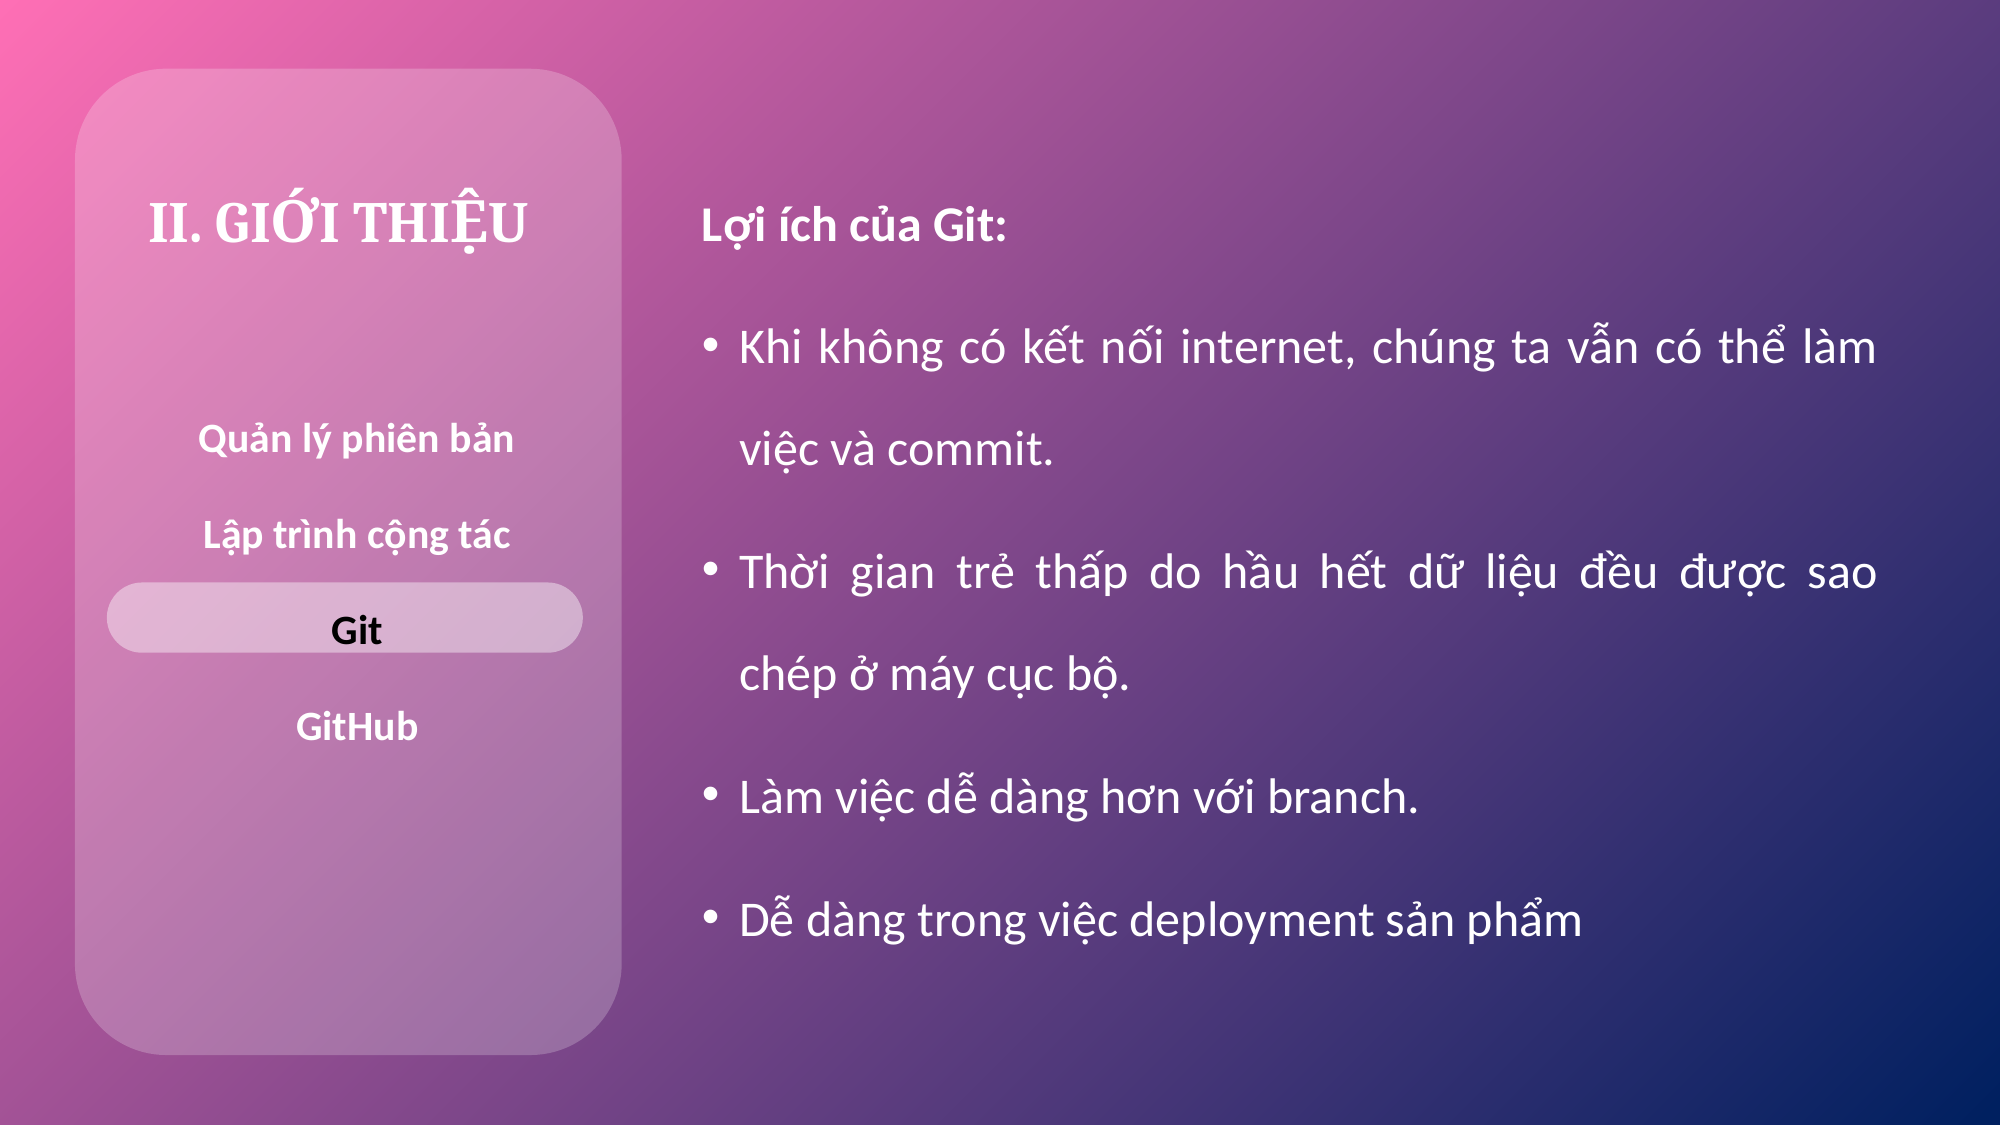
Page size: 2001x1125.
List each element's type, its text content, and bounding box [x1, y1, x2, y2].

text_box [73, 67, 623, 1034]
list Lợi ích của Git: Khi không có kết nối internet, chúng ta vẫn có thể làm việc và commit. Thời gian trẻ thấp do hầu hết dữ liệu đều được sao chép ở máy cục bộ. Làm việc dễ dàng hơn với branch. Dễ dàng trong việc deployment sản phẩm [686, 141, 1894, 998]
text_box [128, 1048, 569, 1057]
text_box II. GIỚI THIỆU [123, 177, 554, 262]
text_box Quản lý phiên bản Lập trình cộng tác Git GitHub [106, 378, 608, 1048]
